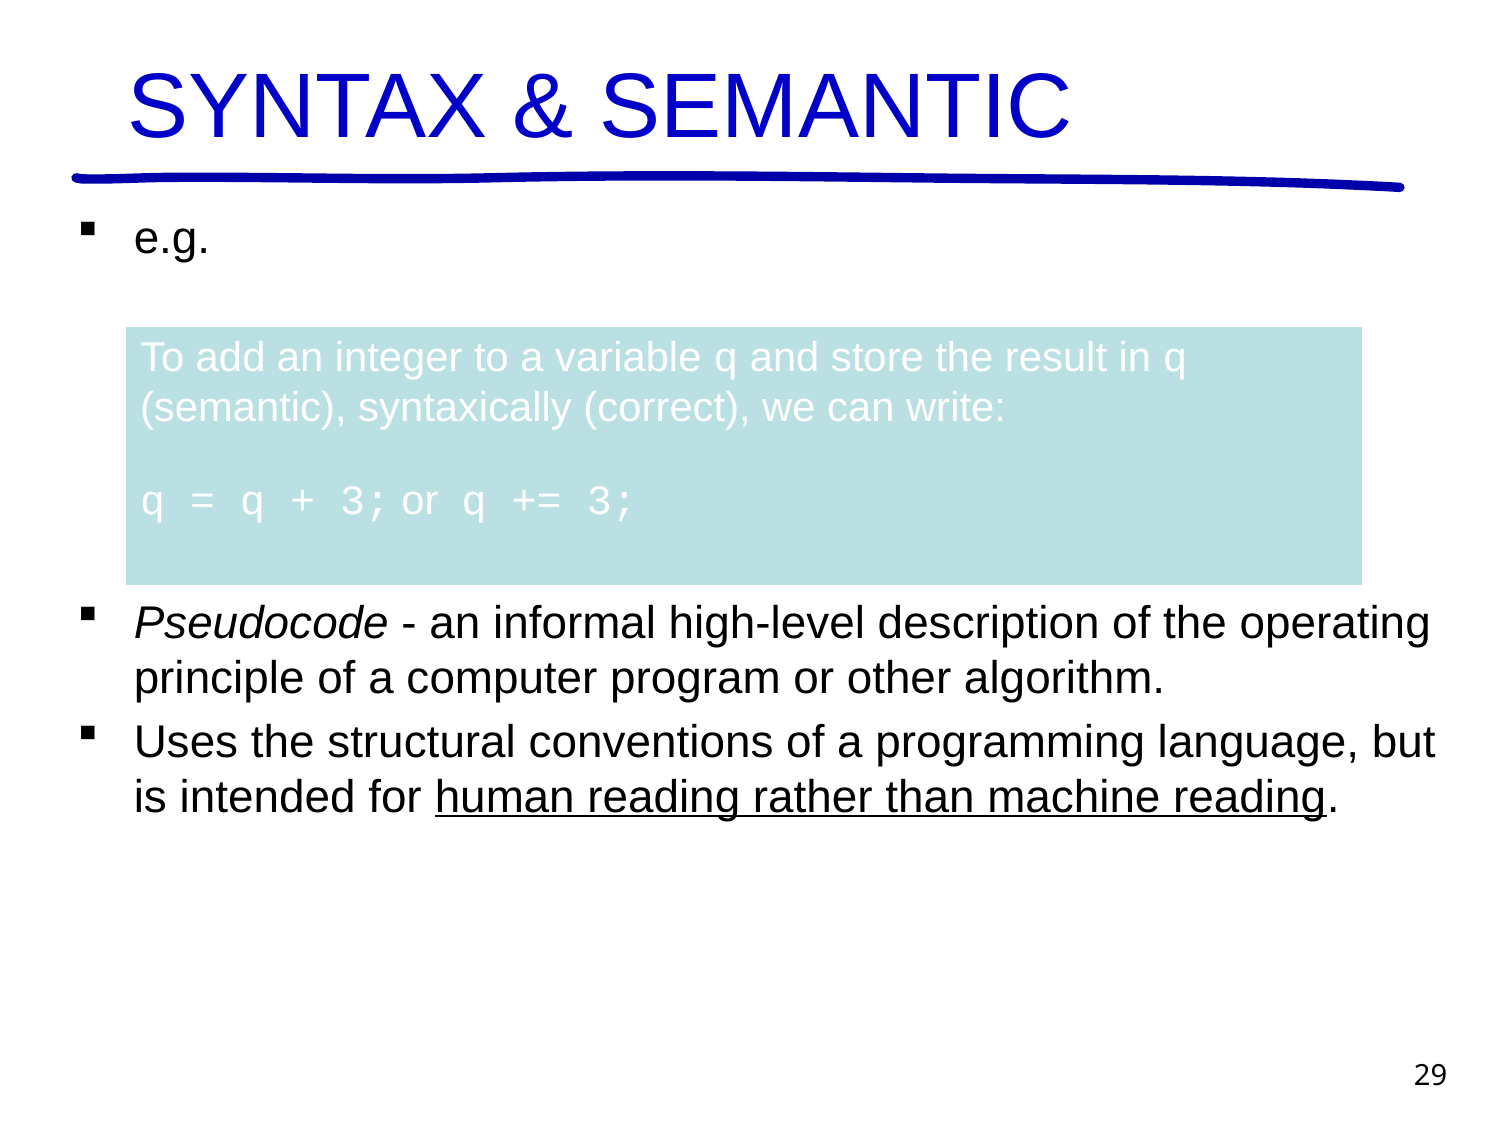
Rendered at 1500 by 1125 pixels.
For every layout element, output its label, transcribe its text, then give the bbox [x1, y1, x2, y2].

title SYNTAX & SEMANTIC [112, 0, 1363, 200]
table_header To add an integer to a variable q and store the result in q (semantic), syntaxically (correct), we can write: q = q + 3; or q += 3; [126, 327, 1362, 585]
slide_number 29 [1374, 1049, 1463, 1103]
list e.g. Pseudocode - an informal high-level description of the operating principle of a computer program or other algorithm. Uses the structural conventions of a programming language, but is intended for human reading rather than machine reading. [62, 200, 1463, 1038]
